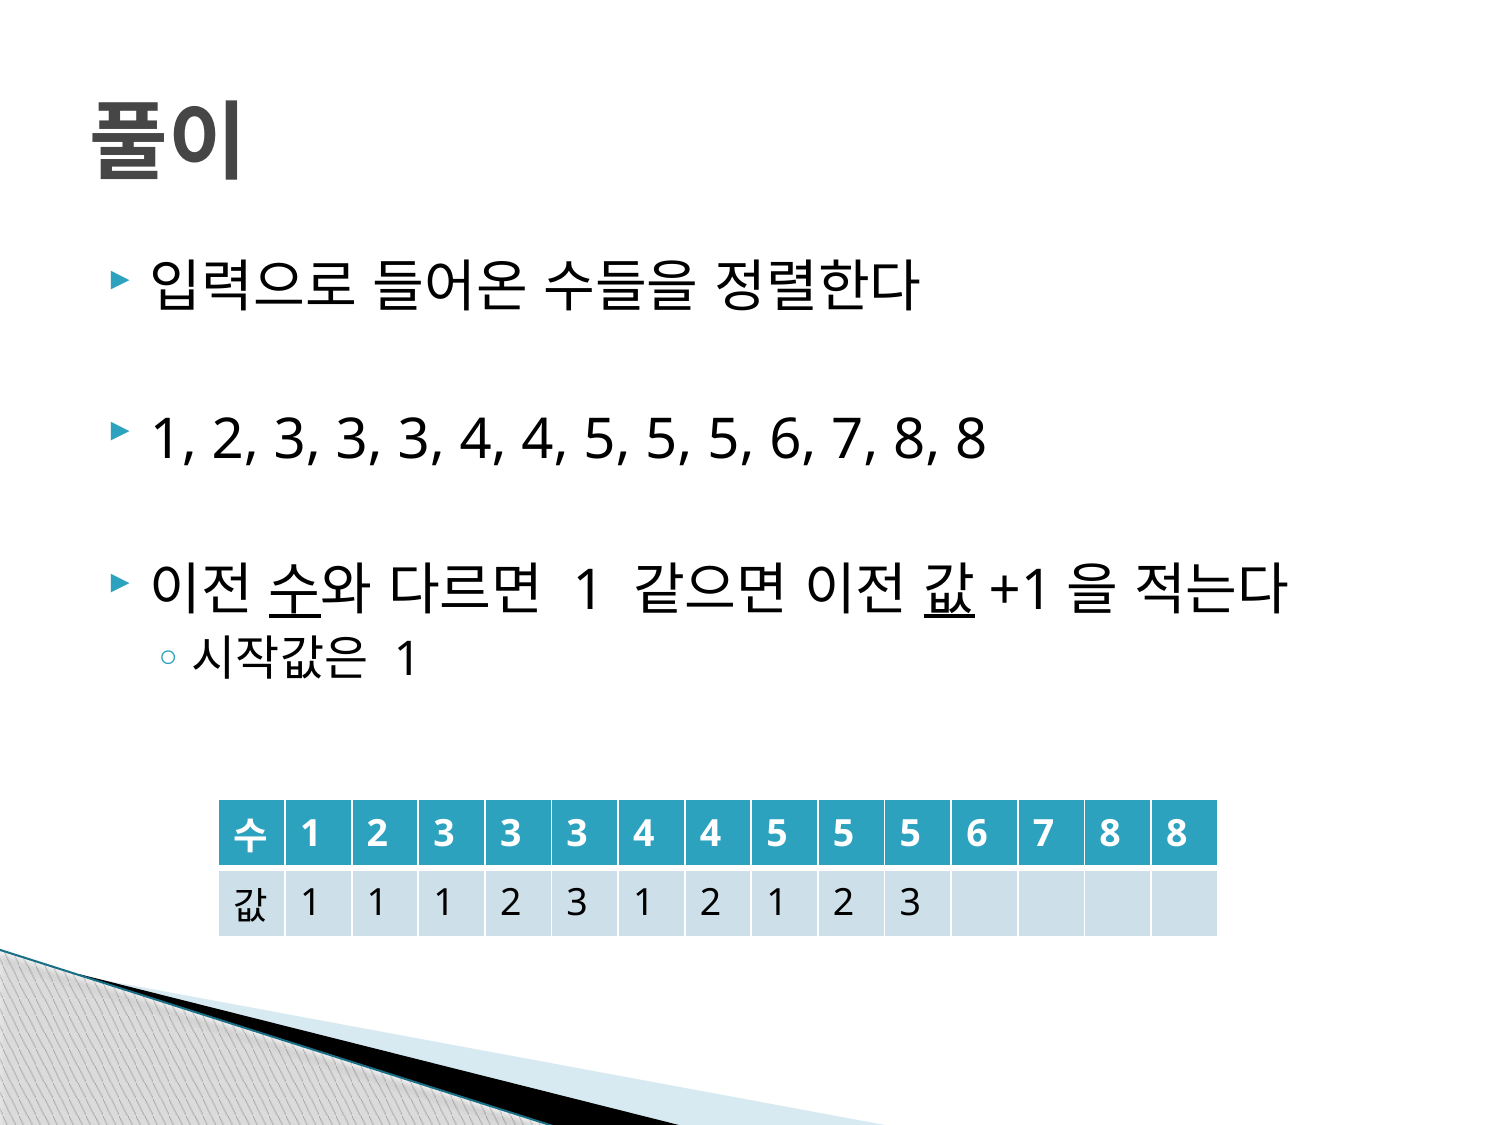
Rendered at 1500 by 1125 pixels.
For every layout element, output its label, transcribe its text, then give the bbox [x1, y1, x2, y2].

table_cell [1152, 871, 1217, 936]
table_header 7 [1019, 800, 1084, 865]
table_cell 3 [552, 871, 617, 936]
table_cell 값 [219, 871, 284, 936]
table_cell 1 [286, 871, 351, 936]
table_header 수 [219, 800, 284, 865]
table_cell 2 [486, 871, 551, 936]
table_header 8 [1085, 800, 1150, 865]
table_header 5 [885, 800, 950, 865]
table_cell 2 [819, 871, 884, 936]
table_header 3 [552, 800, 617, 865]
table_cell [1085, 871, 1150, 936]
table_header 8 [1152, 800, 1217, 865]
table_cell 1 [419, 871, 484, 936]
title 풀이 [75, 45, 1425, 233]
table_header 5 [819, 800, 884, 865]
table_cell 2 [686, 871, 750, 936]
table_cell 3 [885, 871, 950, 936]
table_cell 1 [353, 871, 417, 936]
table_cell [952, 871, 1017, 936]
table_header 1 [286, 800, 351, 865]
table_header 6 [952, 800, 1017, 865]
table_header 4 [619, 800, 684, 865]
table_cell 1 [752, 871, 817, 936]
table_header 2 [353, 800, 417, 865]
table_cell 1 [619, 871, 684, 936]
table_header 4 [686, 800, 750, 865]
table_header 5 [752, 800, 817, 865]
table_header 3 [419, 800, 484, 865]
table_cell [1019, 871, 1084, 936]
list 입력으로 들어온 수들을 정렬한다 1, 2, 3, 3, 3, 4, 4, 5, 5, 5, 6, 7, 8, 8 이전 수와 다르면 1 같으면 이전 값+1을 적는다 시작값은 1 [75, 243, 1425, 986]
table_header 3 [486, 800, 551, 865]
